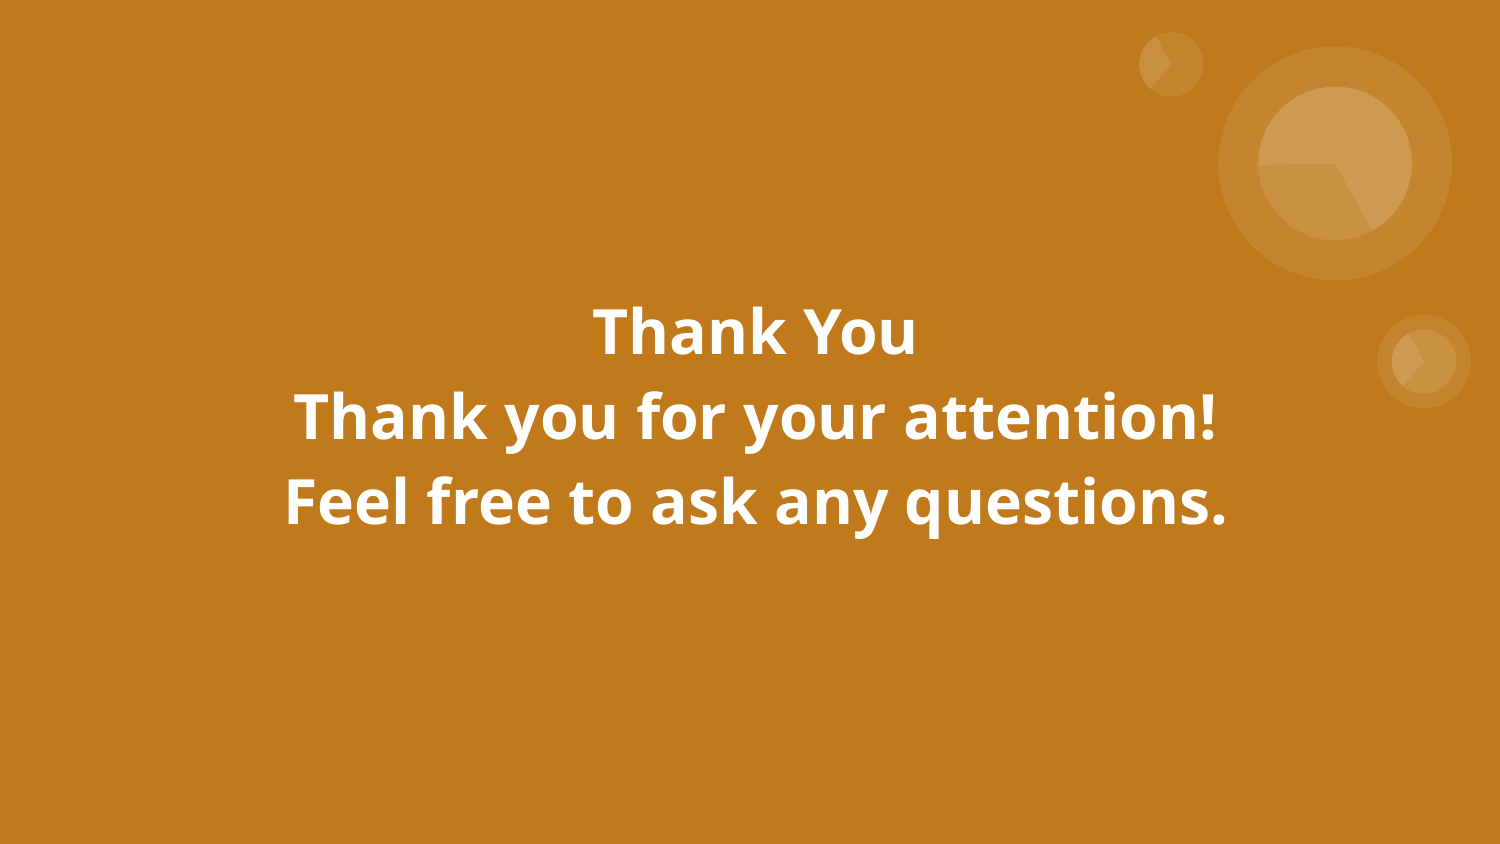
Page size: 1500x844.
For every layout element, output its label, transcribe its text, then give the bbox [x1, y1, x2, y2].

title Thank You Thank you for your attention! Feel free to ask any questions. [80, 80, 1432, 752]
